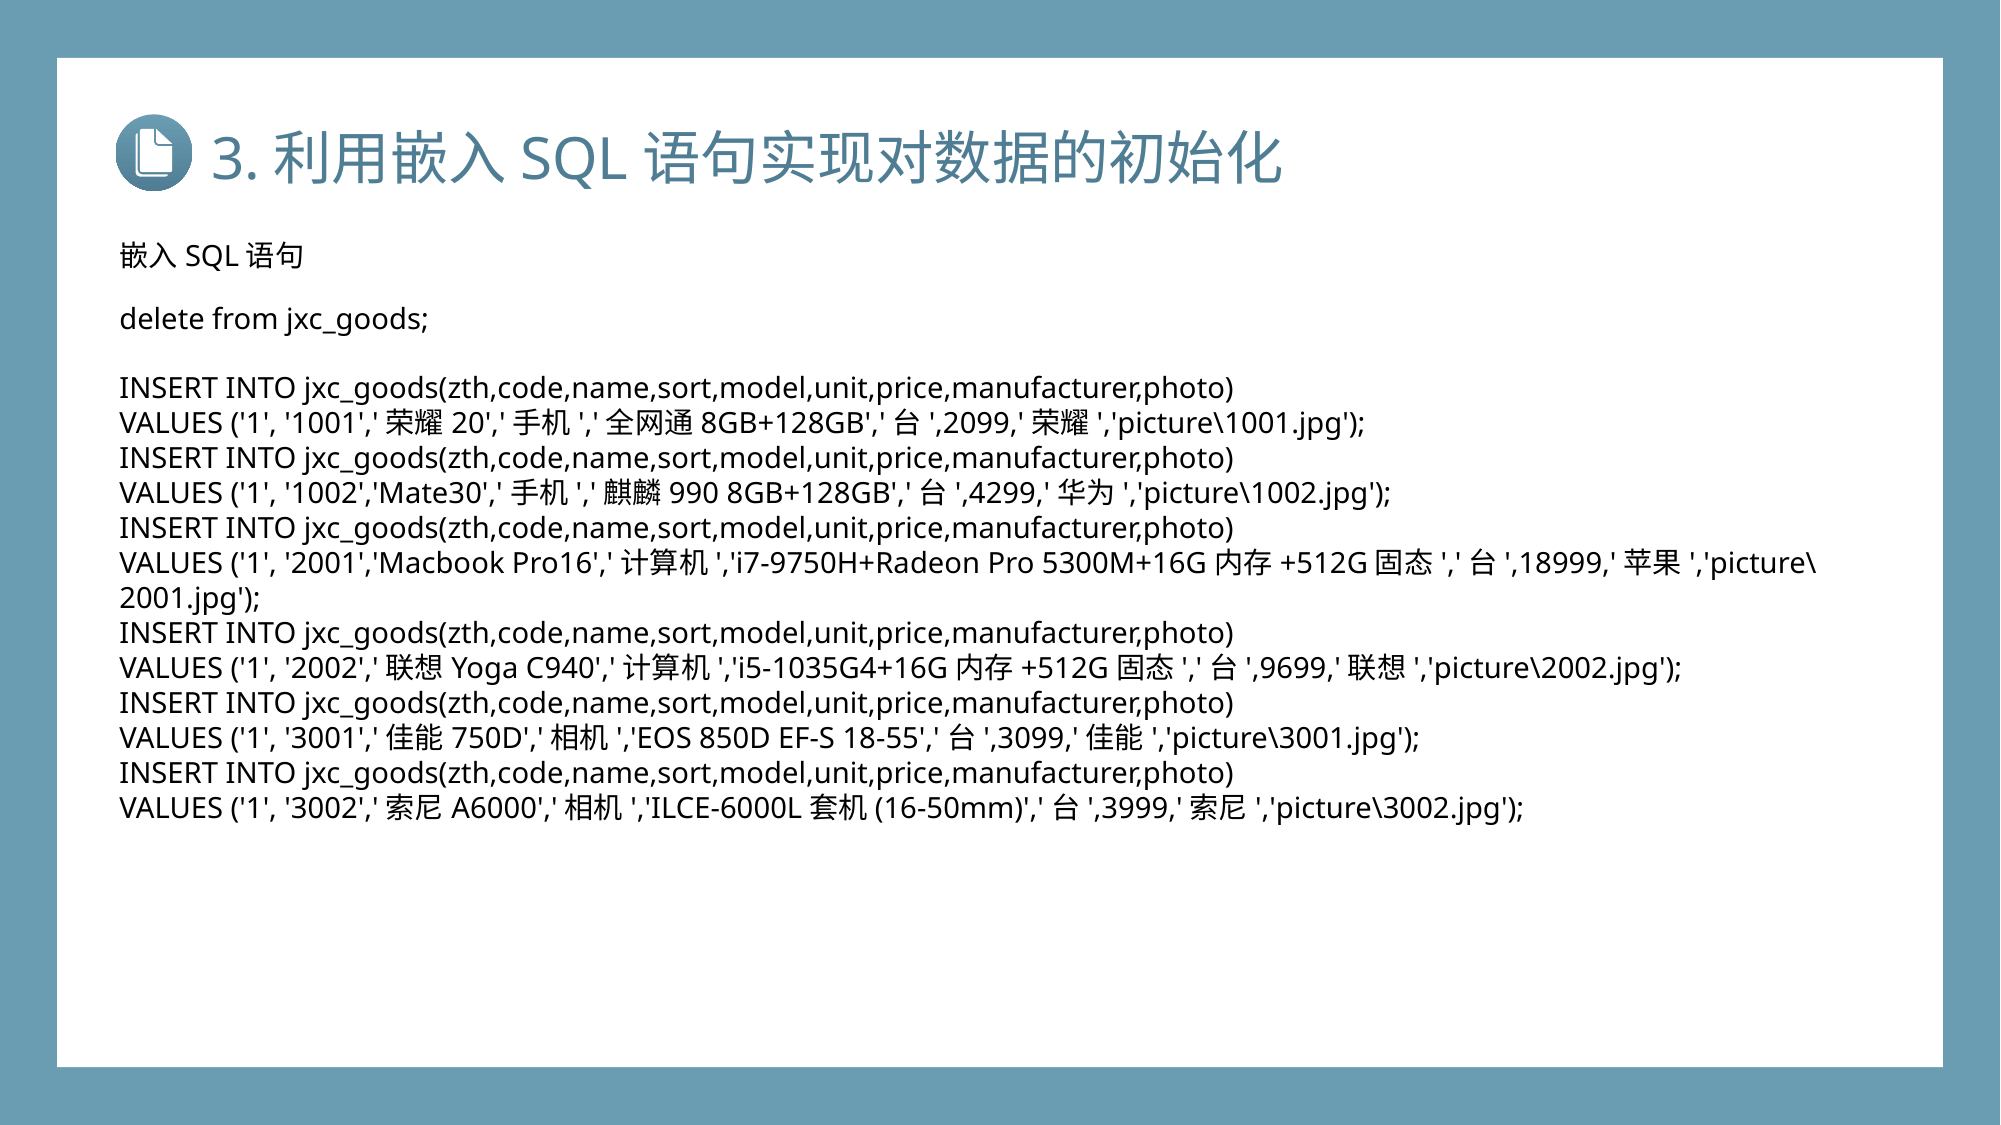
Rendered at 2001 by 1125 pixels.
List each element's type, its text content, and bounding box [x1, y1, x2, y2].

text_box 嵌入SQL语句 delete from jxc_goods; INSERT INTO jxc_goods(zth,code,name,sort,model,unit,price,manufacturer,photo) VALUES ('1', '1001','荣耀20','手机','全网通8GB+128GB','台',2099,'荣耀','picture\1001.jpg'); INSERT INTO jxc_goods(zth,code,name,sort,model,unit,price,manufacturer,photo) VALUES ('1', '1002','Mate30','手机','麒麟990 8GB+128GB','台',4299,'华为','picture\1002.jpg'); INSERT INTO jxc_goods(zth,code,name,sort,model,unit,price,manufacturer,photo) VALUES ('1', '2001','Macbook Pro16','计算机','i7-9750H+Radeon Pro 5300M+16G内存+512G固态','台',18999,'苹果','picture\2001.jpg'); INSERT INTO jxc_goods(zth,code,name,sort,model,unit,price,manufacturer,photo) VALUES ('1', '2002','联想Yoga C940','计算机','i5-1035G4+16G内存+512G固态','台',9699,'联想','picture\2002.jpg'); INSERT INTO jxc_goods(zth,code,name,sort,model,unit,price,manufacturer,photo) VALUES ('1', '3001','佳能750D','相机','EOS 850D EF-S 18-55','台',3099,'佳能','picture\3001.jpg'); INSERT INTO jxc_goods(zth,code,name,sort,model,unit,price,manufacturer,photo) VALUES ('1', '3002','索尼A6000','相机','ILCE-6000L套机(16-50mm)','台',3999,'索尼','picture\3002.jpg'); [104, 230, 1917, 832]
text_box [115, 114, 1634, 193]
